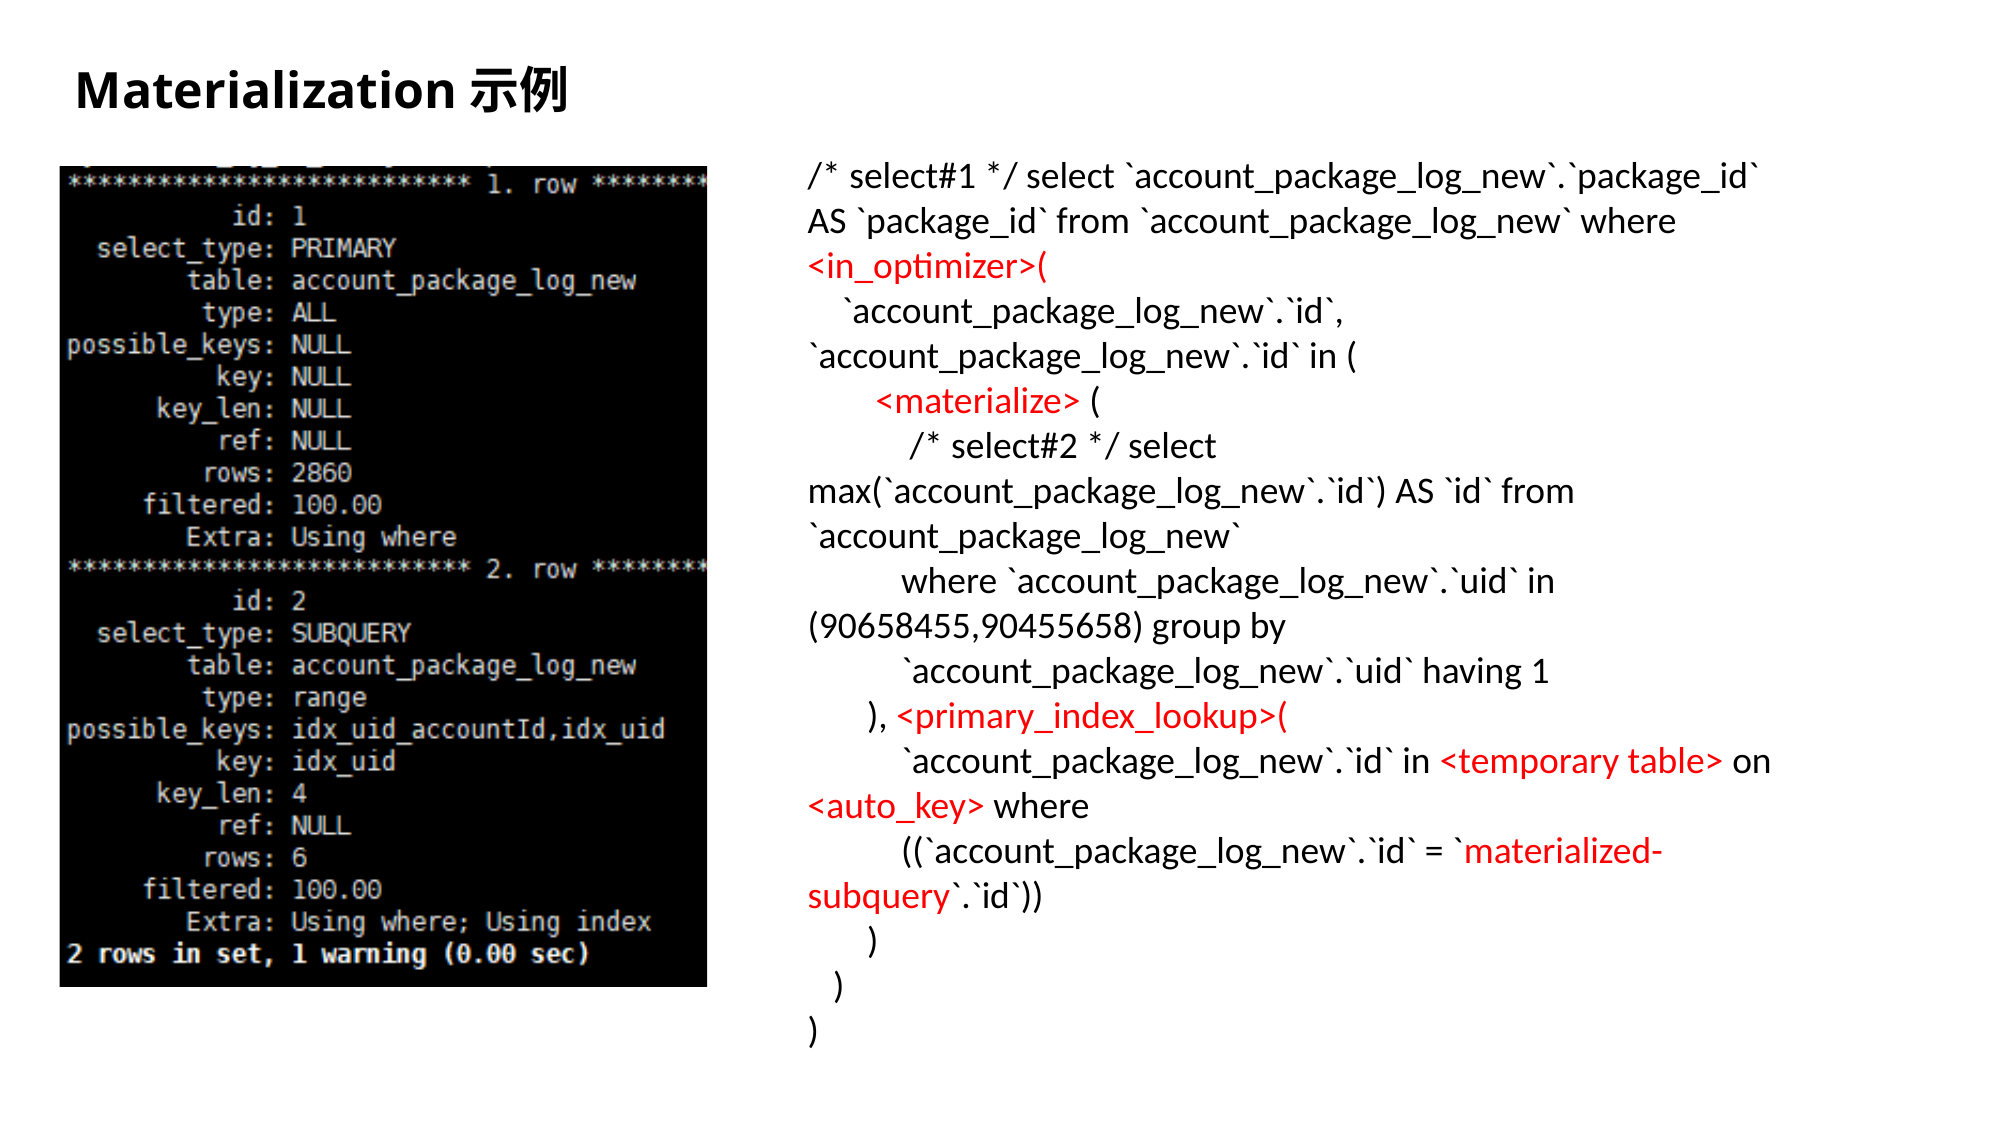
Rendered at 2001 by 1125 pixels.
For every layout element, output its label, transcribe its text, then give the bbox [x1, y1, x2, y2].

text_box /* select#1 */ select `account_package_log_new`.`package_id` AS `package_id` from `account_package_log_new` where <in_optimizer>( `account_package_log_new`.`id`, `account_package_log_new`.`id` in ( <materialize> ( /* select#2 */ select max(`account_package_log_new`.`id`) AS `id` from `account_package_log_new` where `account_package_log_new`.`uid` in (90658455,90455658) group by `account_package_log_new`.`uid` having 1 ), <primary_index_lookup>( `account_package_log_new`.`id` in <temporary table> on <auto_key> where ((`account_package_log_new`.`id` = `materialized-subquery`.`id`)) ) ) ) [792, 143, 1793, 1059]
picture [59, 166, 708, 988]
title Materialization示例 [59, 57, 1785, 128]
